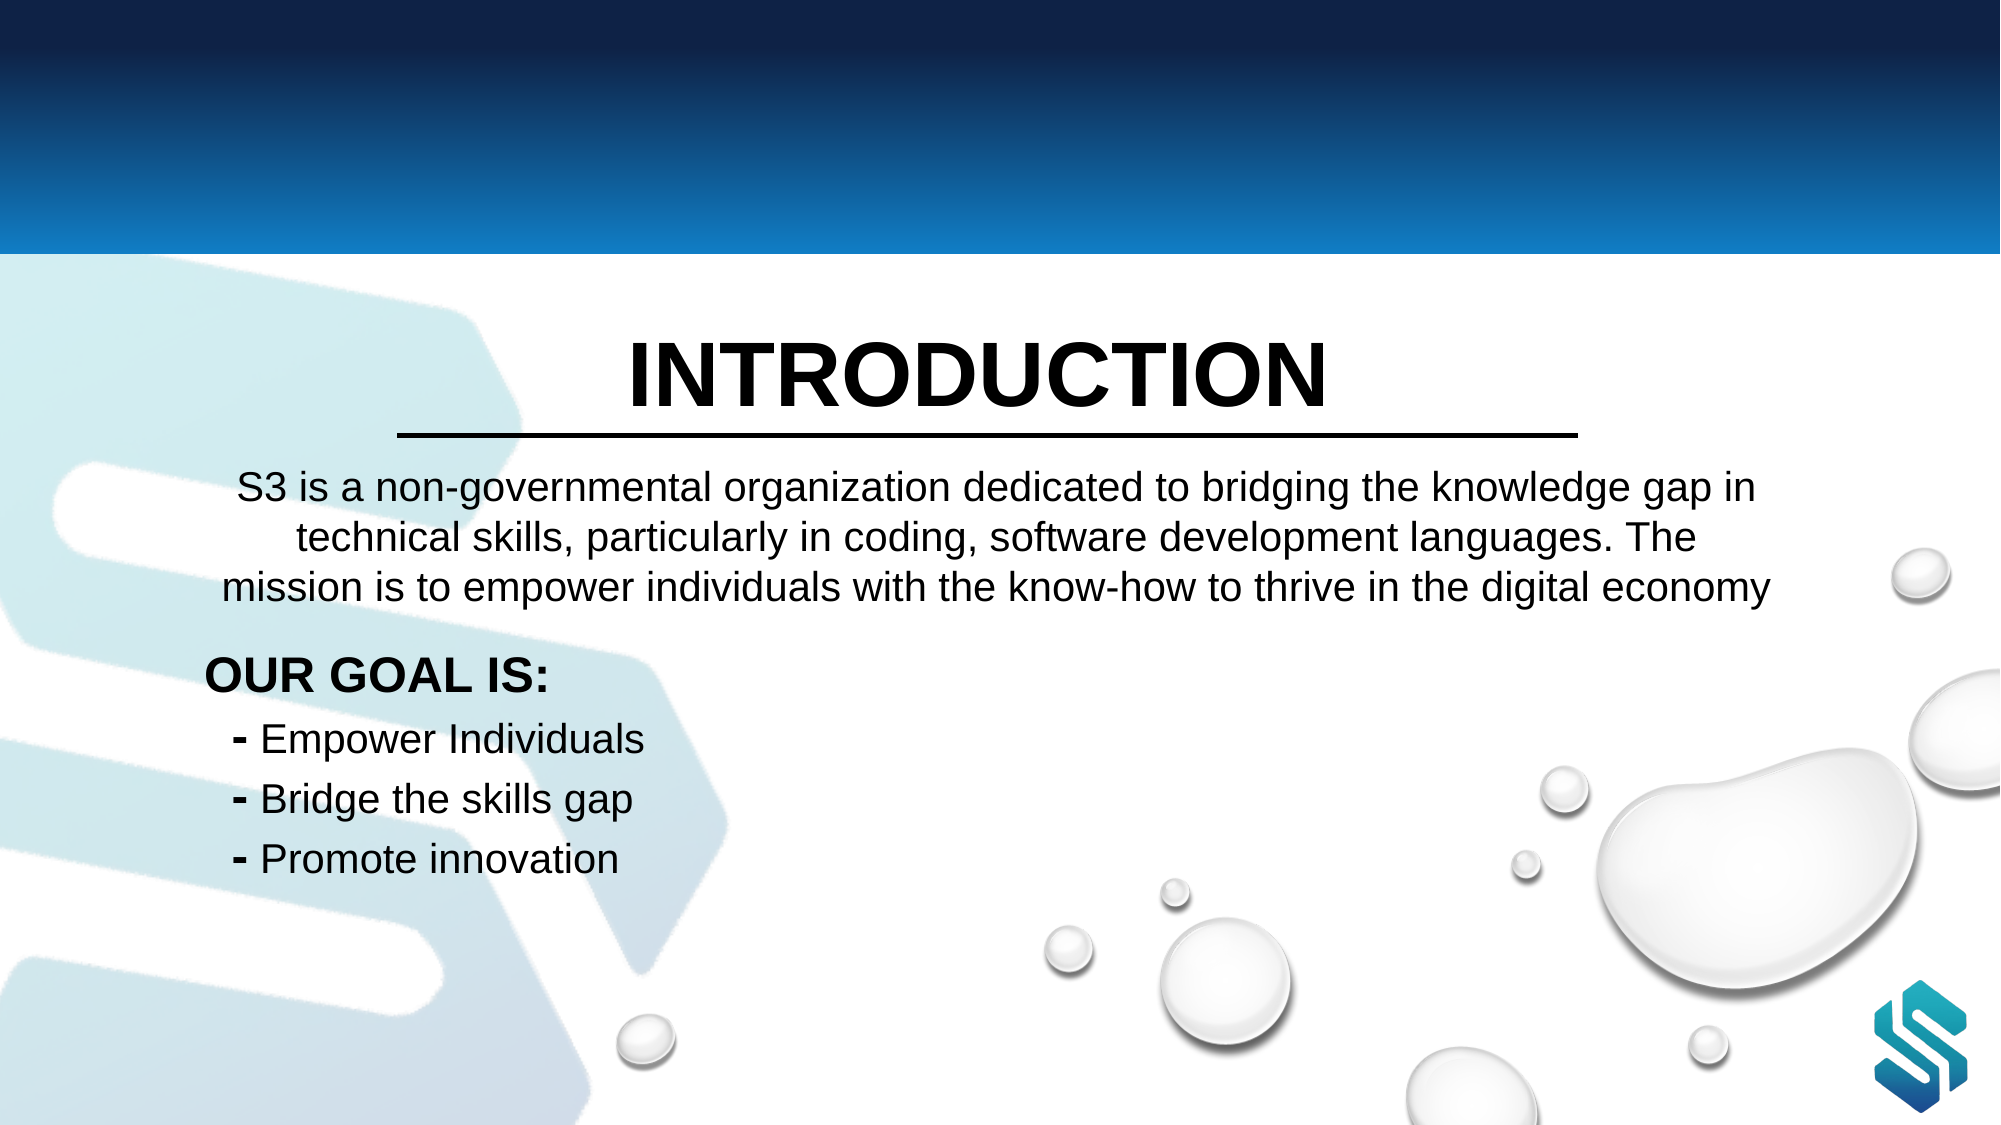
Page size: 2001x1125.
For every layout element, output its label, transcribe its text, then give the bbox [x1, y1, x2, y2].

picture [0, 22, 2000, 1125]
text_box S3 is a non-governmental organization dedicated to bridging the knowledge gap in technical skills, particularly in coding, software development languages. The mission is to empower individuals with the know-how to thrive in the digital economy [926, 452, 1789, 618]
text_box INTRODUCTION [926, 307, 1355, 433]
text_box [166, 634, 1801, 893]
text_box [0, 0, 2000, 255]
